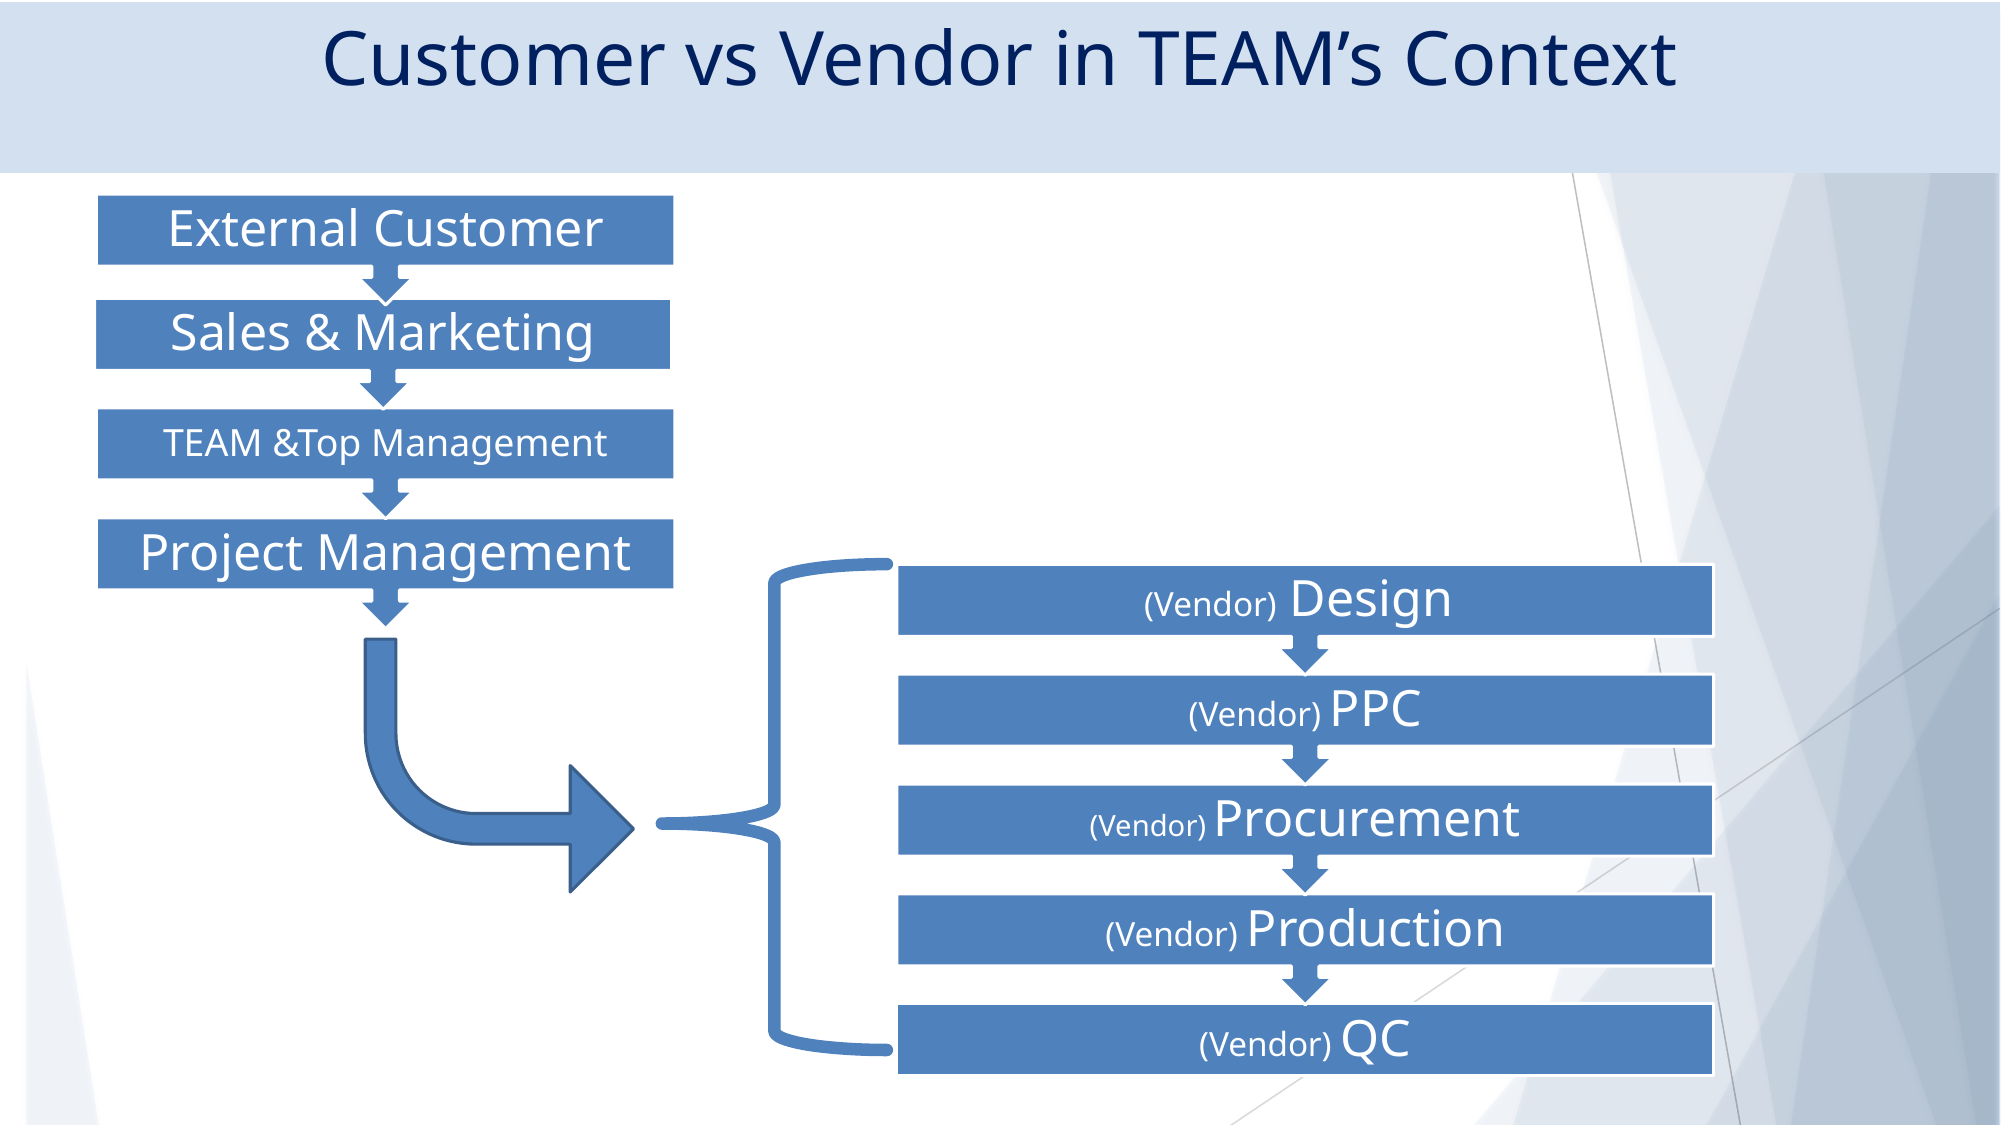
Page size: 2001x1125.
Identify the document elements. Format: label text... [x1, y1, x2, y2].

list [69, 172, 1752, 1125]
title Customer vs Vendor in TEAM’s Context [0, 2, 2000, 173]
